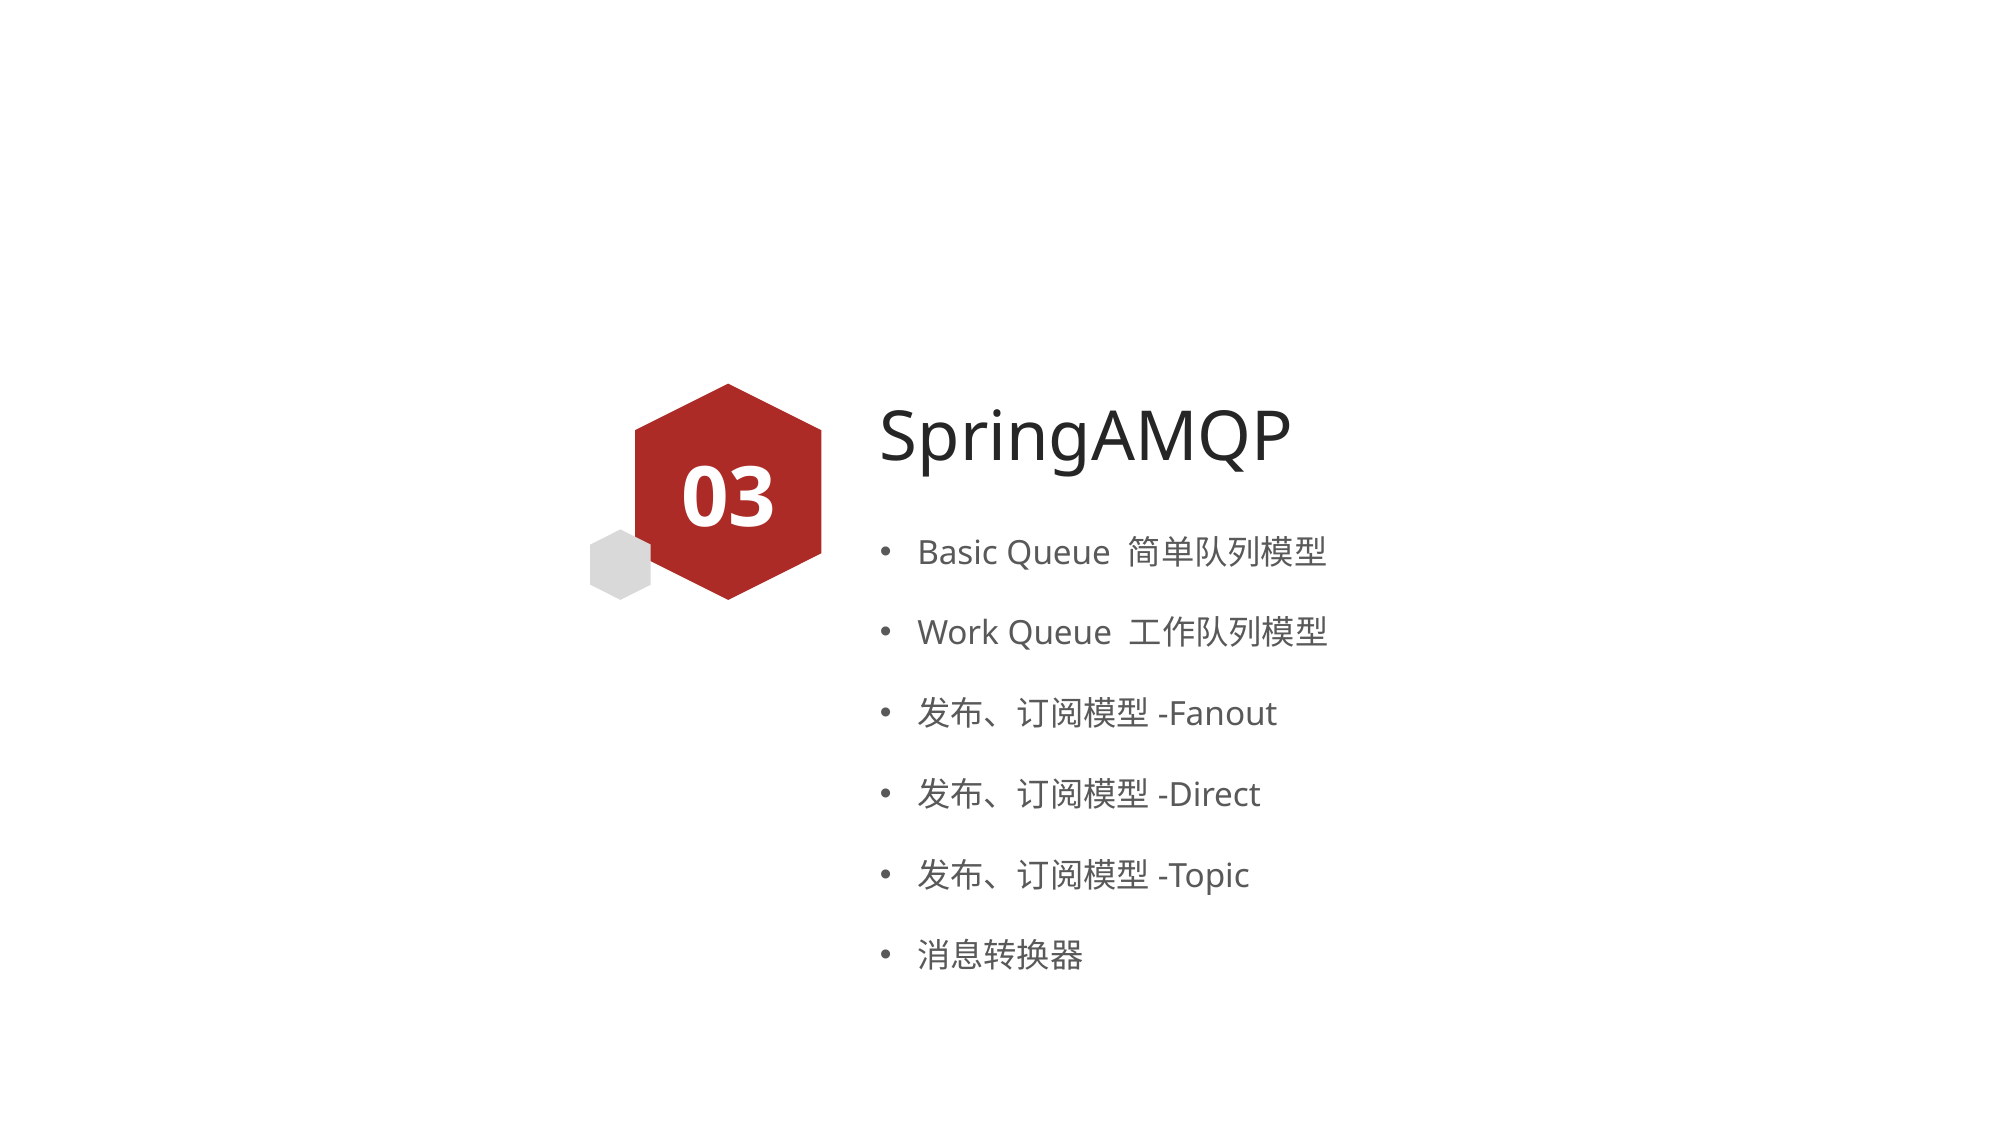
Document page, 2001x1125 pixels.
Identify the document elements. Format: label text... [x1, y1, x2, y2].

list 03 [636, 404, 822, 594]
title SpringAMQP [864, 393, 1969, 484]
list Basic Queue 简单队列模型 Work Queue 工作队列模型 发布、订阅模型-Fanout 发布、订阅模型-Direct 发布、订阅模型-Topic 消息转换器 [864, 503, 1762, 991]
